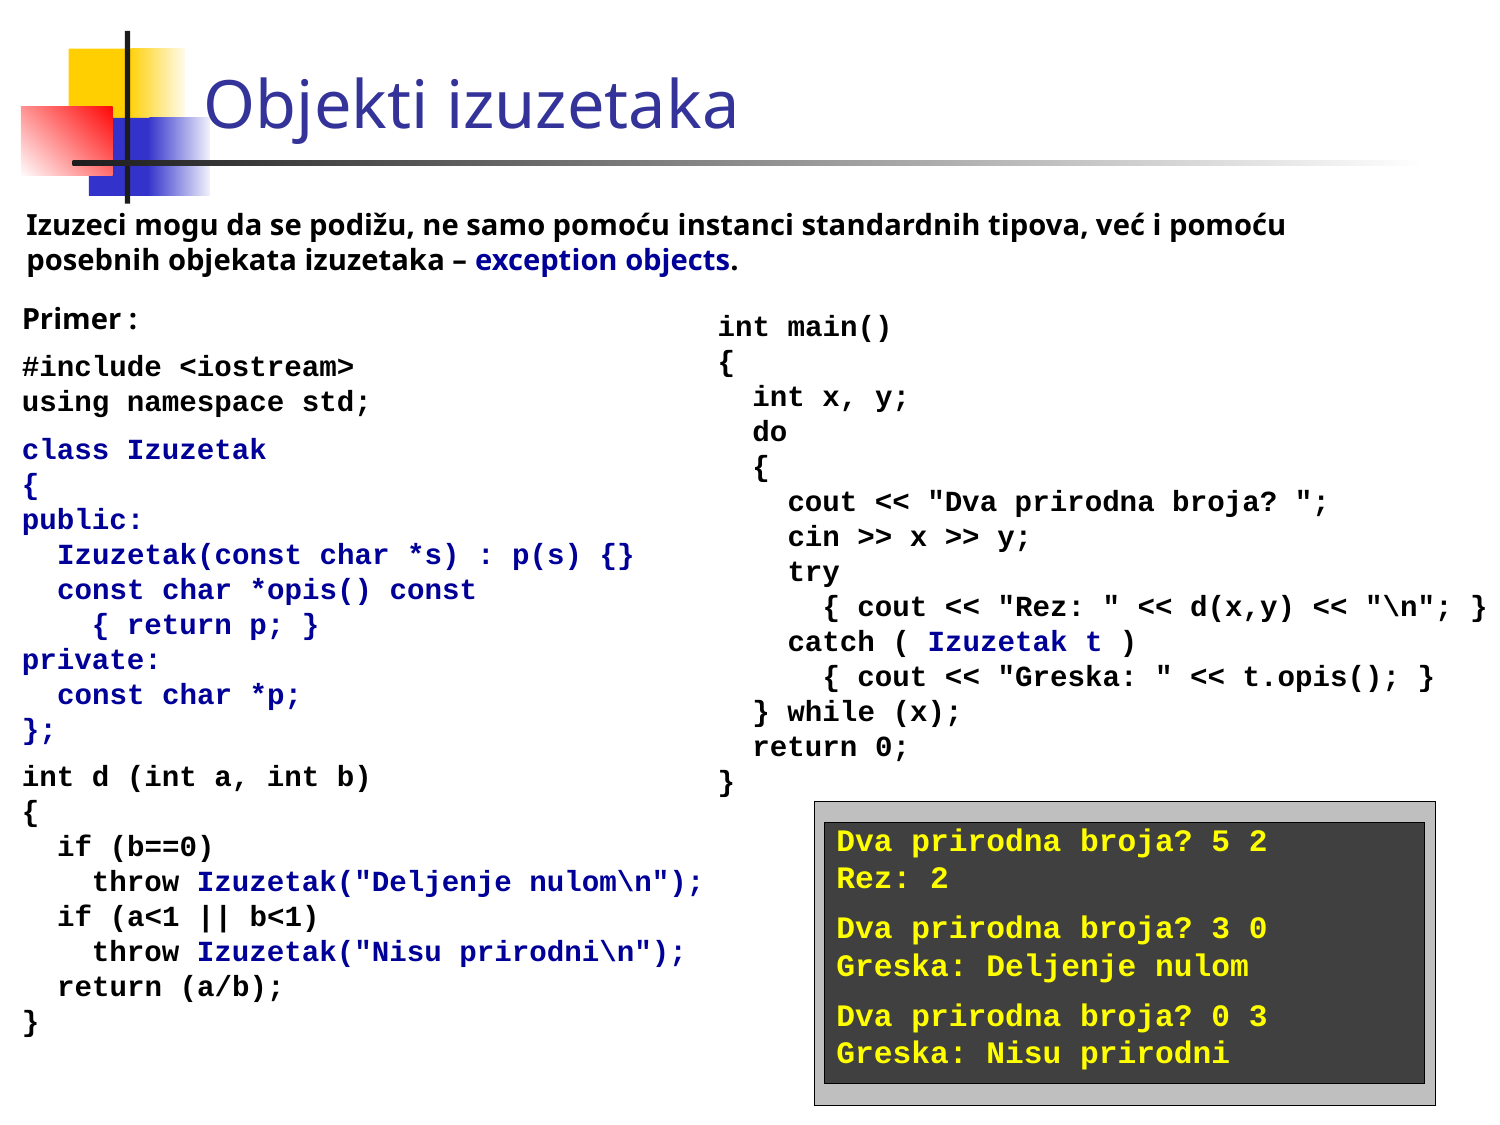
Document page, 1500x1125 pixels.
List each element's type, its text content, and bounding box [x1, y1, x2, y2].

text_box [813, 801, 1436, 1107]
text_box int main() { int x, y; do { cout << "Dva prirodna broja? "; cin >> x >> y; try { cout << "Rez: " << d(x,y) << "\n"; } catch ( Izuzetak t ) { cout << "Greska: " << t.opis(); } } while (x); return 0; } [702, 299, 1500, 816]
text_box Primer : #include <iostream> using namespace std; class Izuzetak { public: Izuzetak(const char *s) : p(s) {} const char *opis() const { return p; } private: const char *p; }; int d (int a, int b) { if (b==0) throw Izuzetak("Deljenje nulom\n"); if (a<1 || b<1) throw Izuzetak("Nisu prirodni\n"); return (a/b); } [7, 292, 727, 1055]
title Objekti izuzetaka [188, 18, 1500, 150]
text_box Izuzeci mogu da se podižu, ne samo pomoću instanci standardnih tipova, već i pomoću posebnih objekata izuzetaka – exception objects. [11, 199, 1436, 293]
